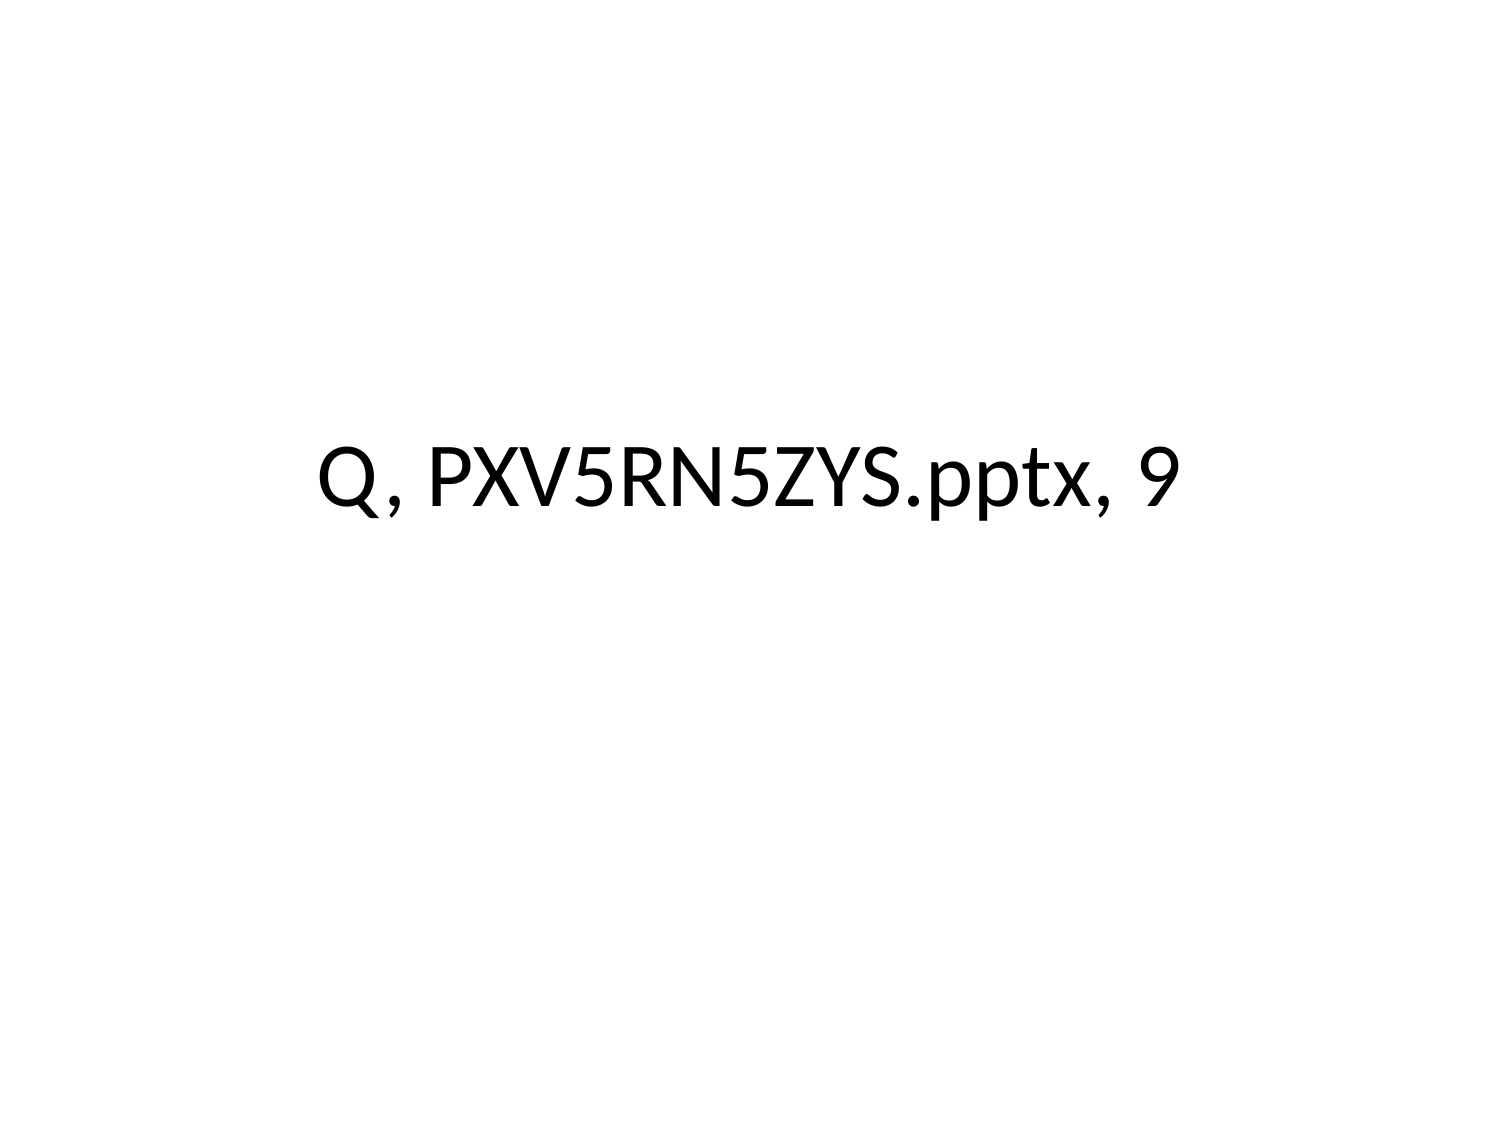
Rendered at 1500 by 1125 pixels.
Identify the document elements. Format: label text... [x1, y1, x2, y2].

title Q, PXV5RN5ZYS.pptx, 9 [112, 349, 1388, 591]
